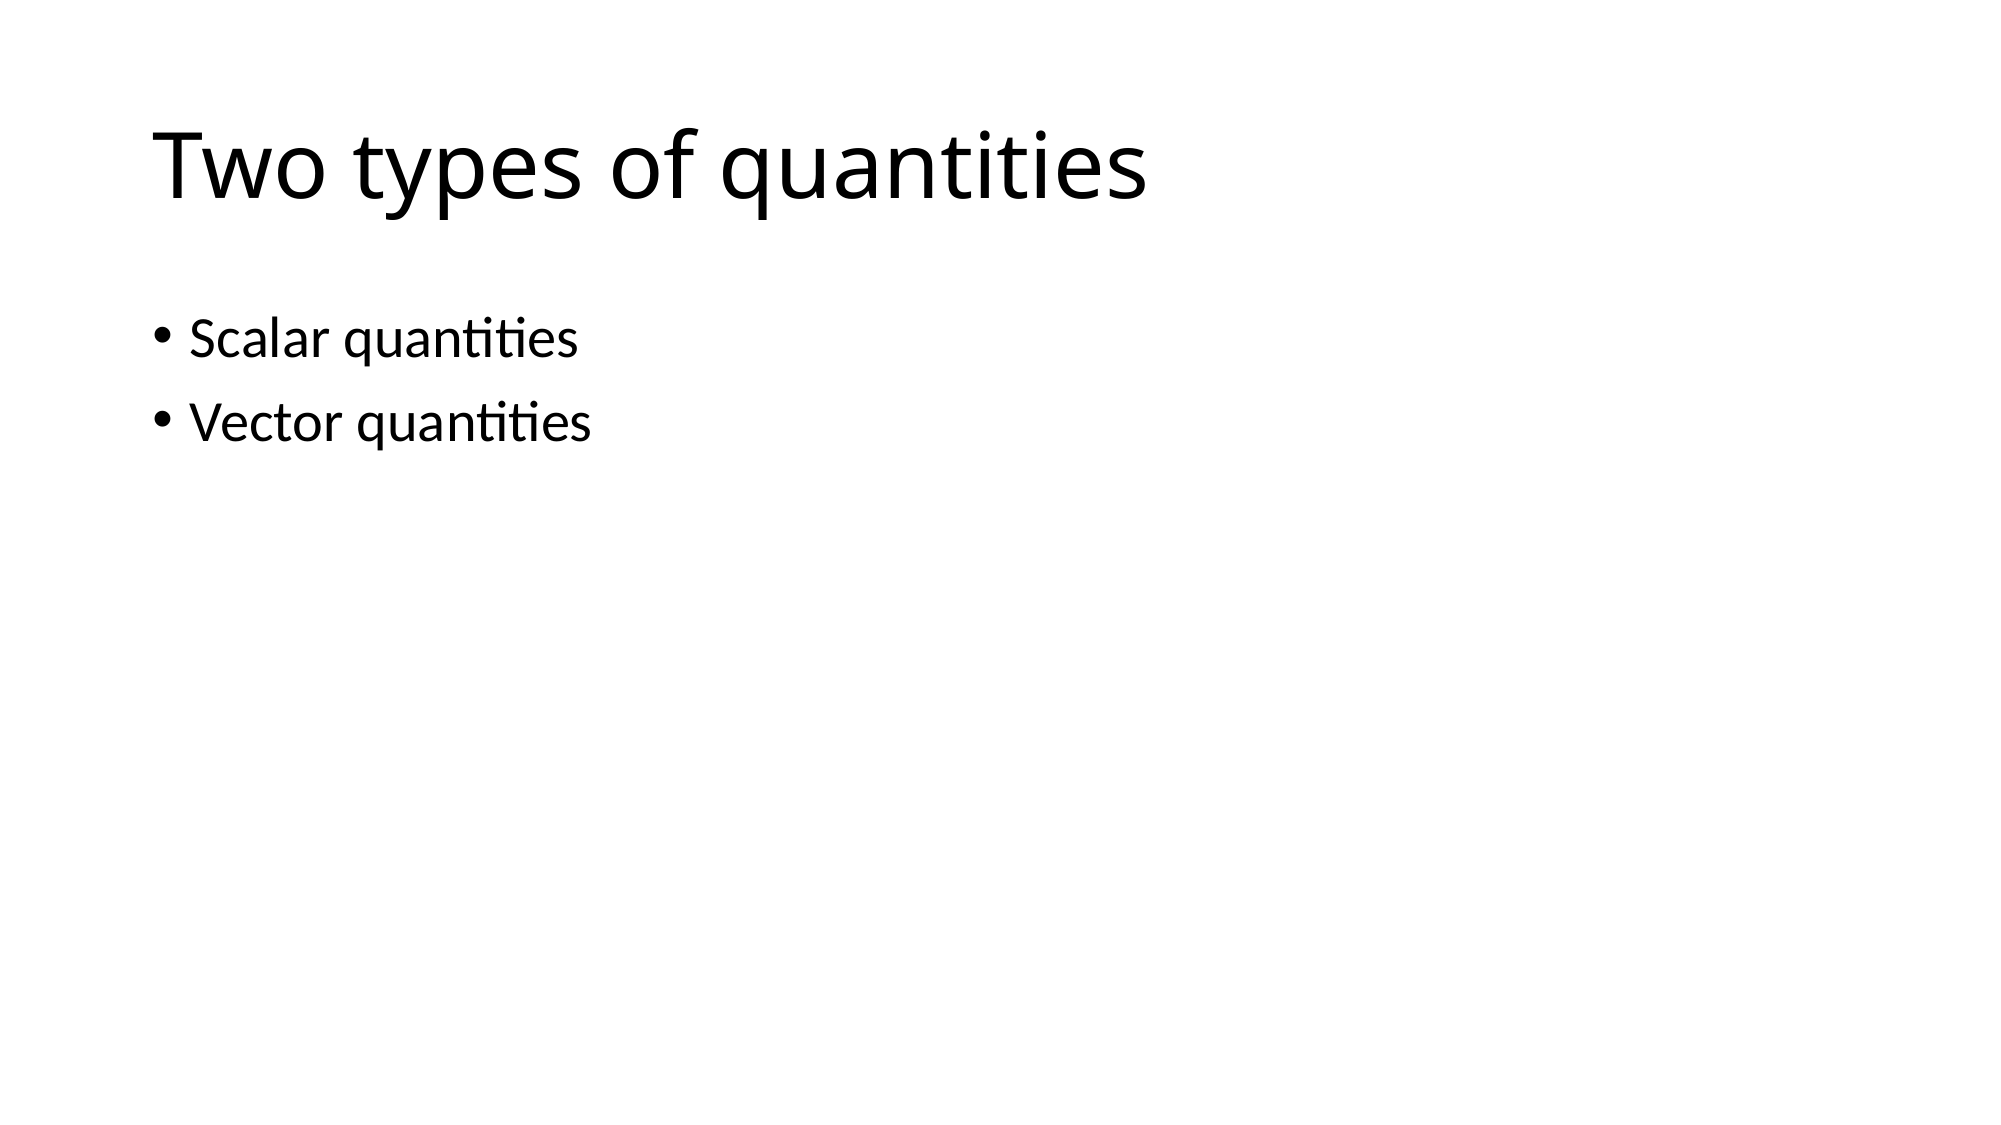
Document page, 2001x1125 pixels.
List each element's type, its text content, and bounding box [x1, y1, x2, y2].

title Two types of quantities [137, 59, 1863, 278]
list Scalar quantities Vector quantities [137, 299, 1863, 1014]
